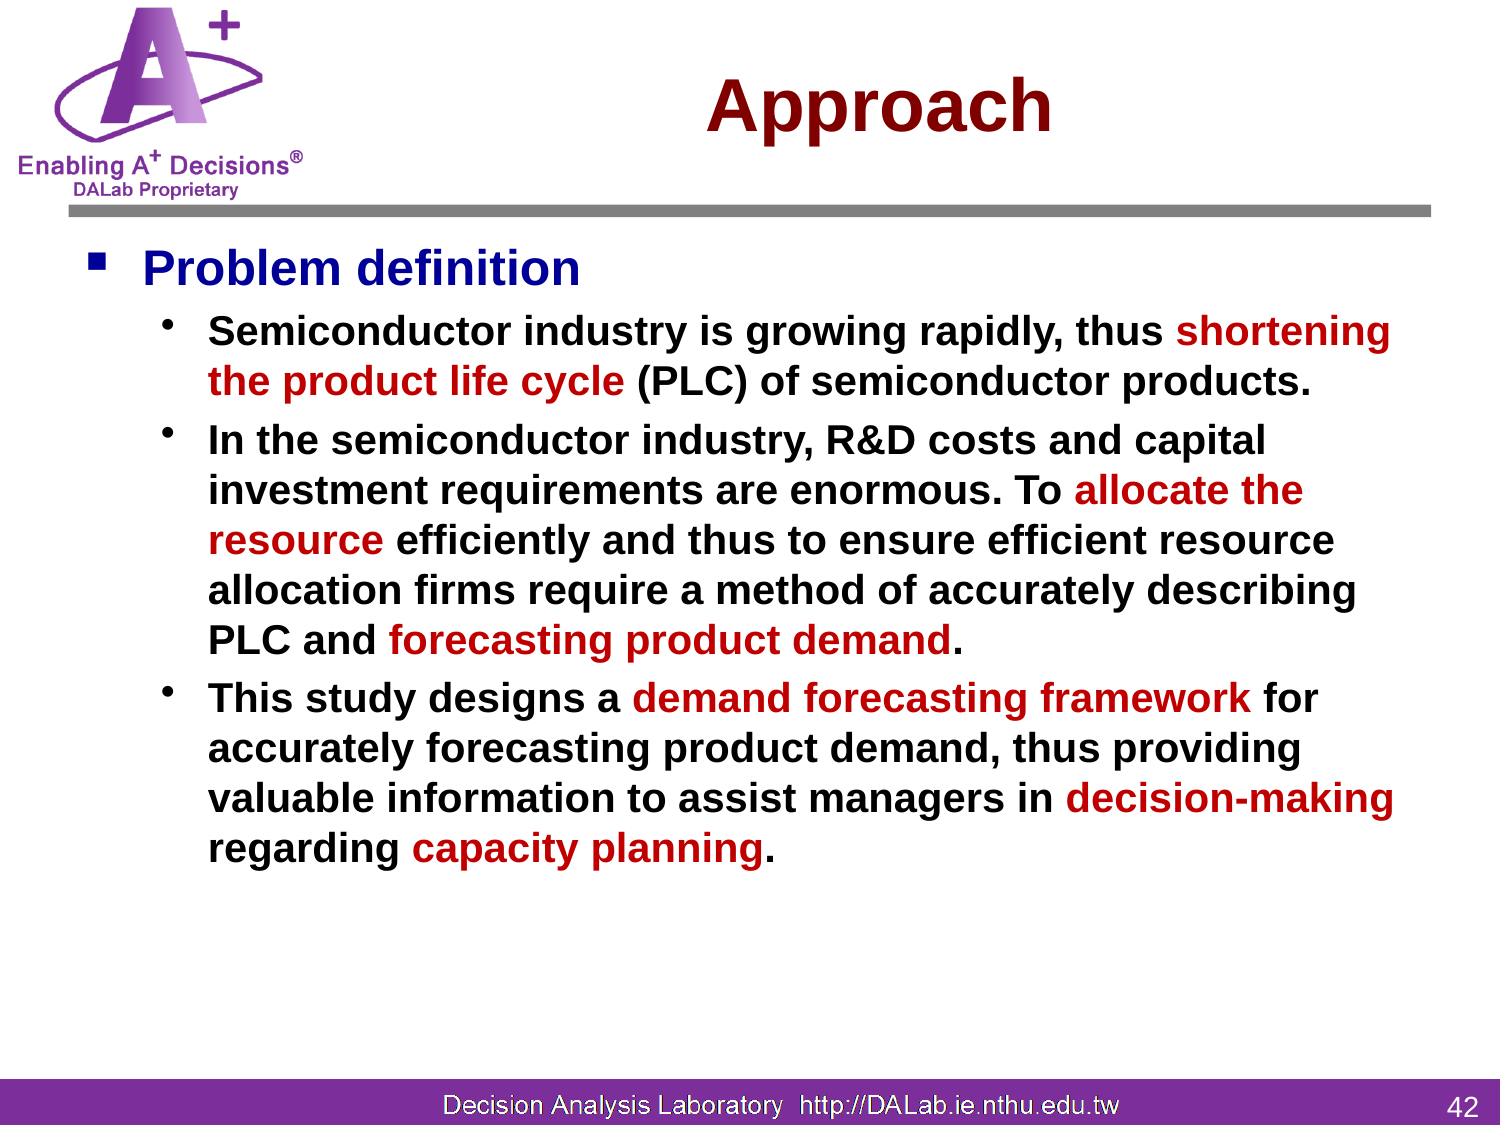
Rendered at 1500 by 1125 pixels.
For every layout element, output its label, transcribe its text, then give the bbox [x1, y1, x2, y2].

slide_number 42 [1143, 1080, 1495, 1125]
title Approach [359, 23, 1400, 181]
list Problem definition Semiconductor industry is growing rapidly, thus shortening the product life cycle (PLC) of semiconductor products. In the semiconductor industry, R&D costs and capital investment requirements are enormous. To allocate the resource efficiently and thus to ensure efficient resource allocation firms require a method of accurately describing PLC and forecasting product demand. This study designs a demand forecasting framework for accurately forecasting product demand, thus providing valuable information to assist managers in decision-making regarding capacity planning. [70, 228, 1430, 1024]
picture [0, 0, 318, 202]
picture [0, 1078, 1500, 1125]
